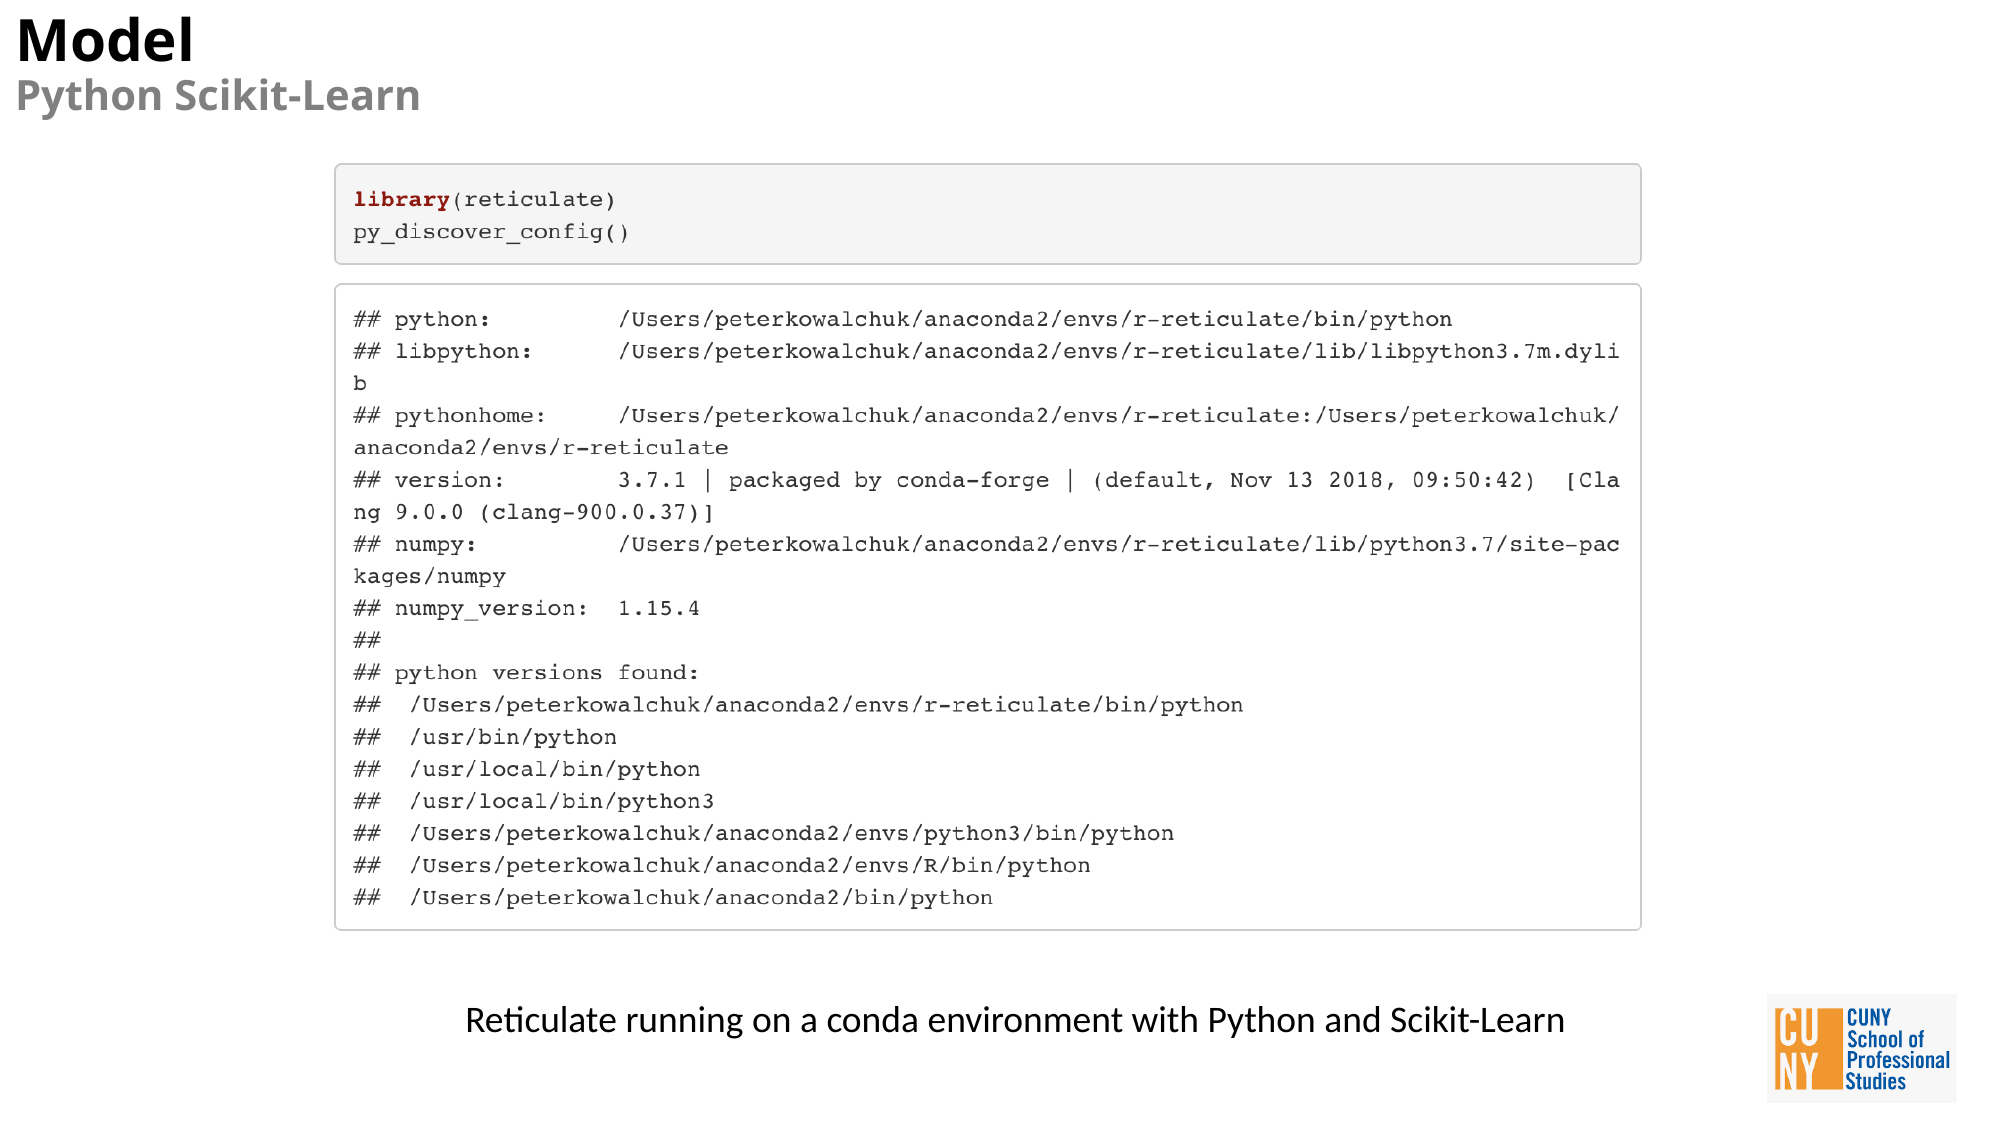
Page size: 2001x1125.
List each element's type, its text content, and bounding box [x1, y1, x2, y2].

title Model Python Scikit-Learn [0, 0, 1725, 131]
picture [1767, 994, 1958, 1103]
picture [324, 154, 1656, 945]
text_box Reticulate running on a conda environment with Python and Scikit-Learn [450, 987, 1582, 1047]
